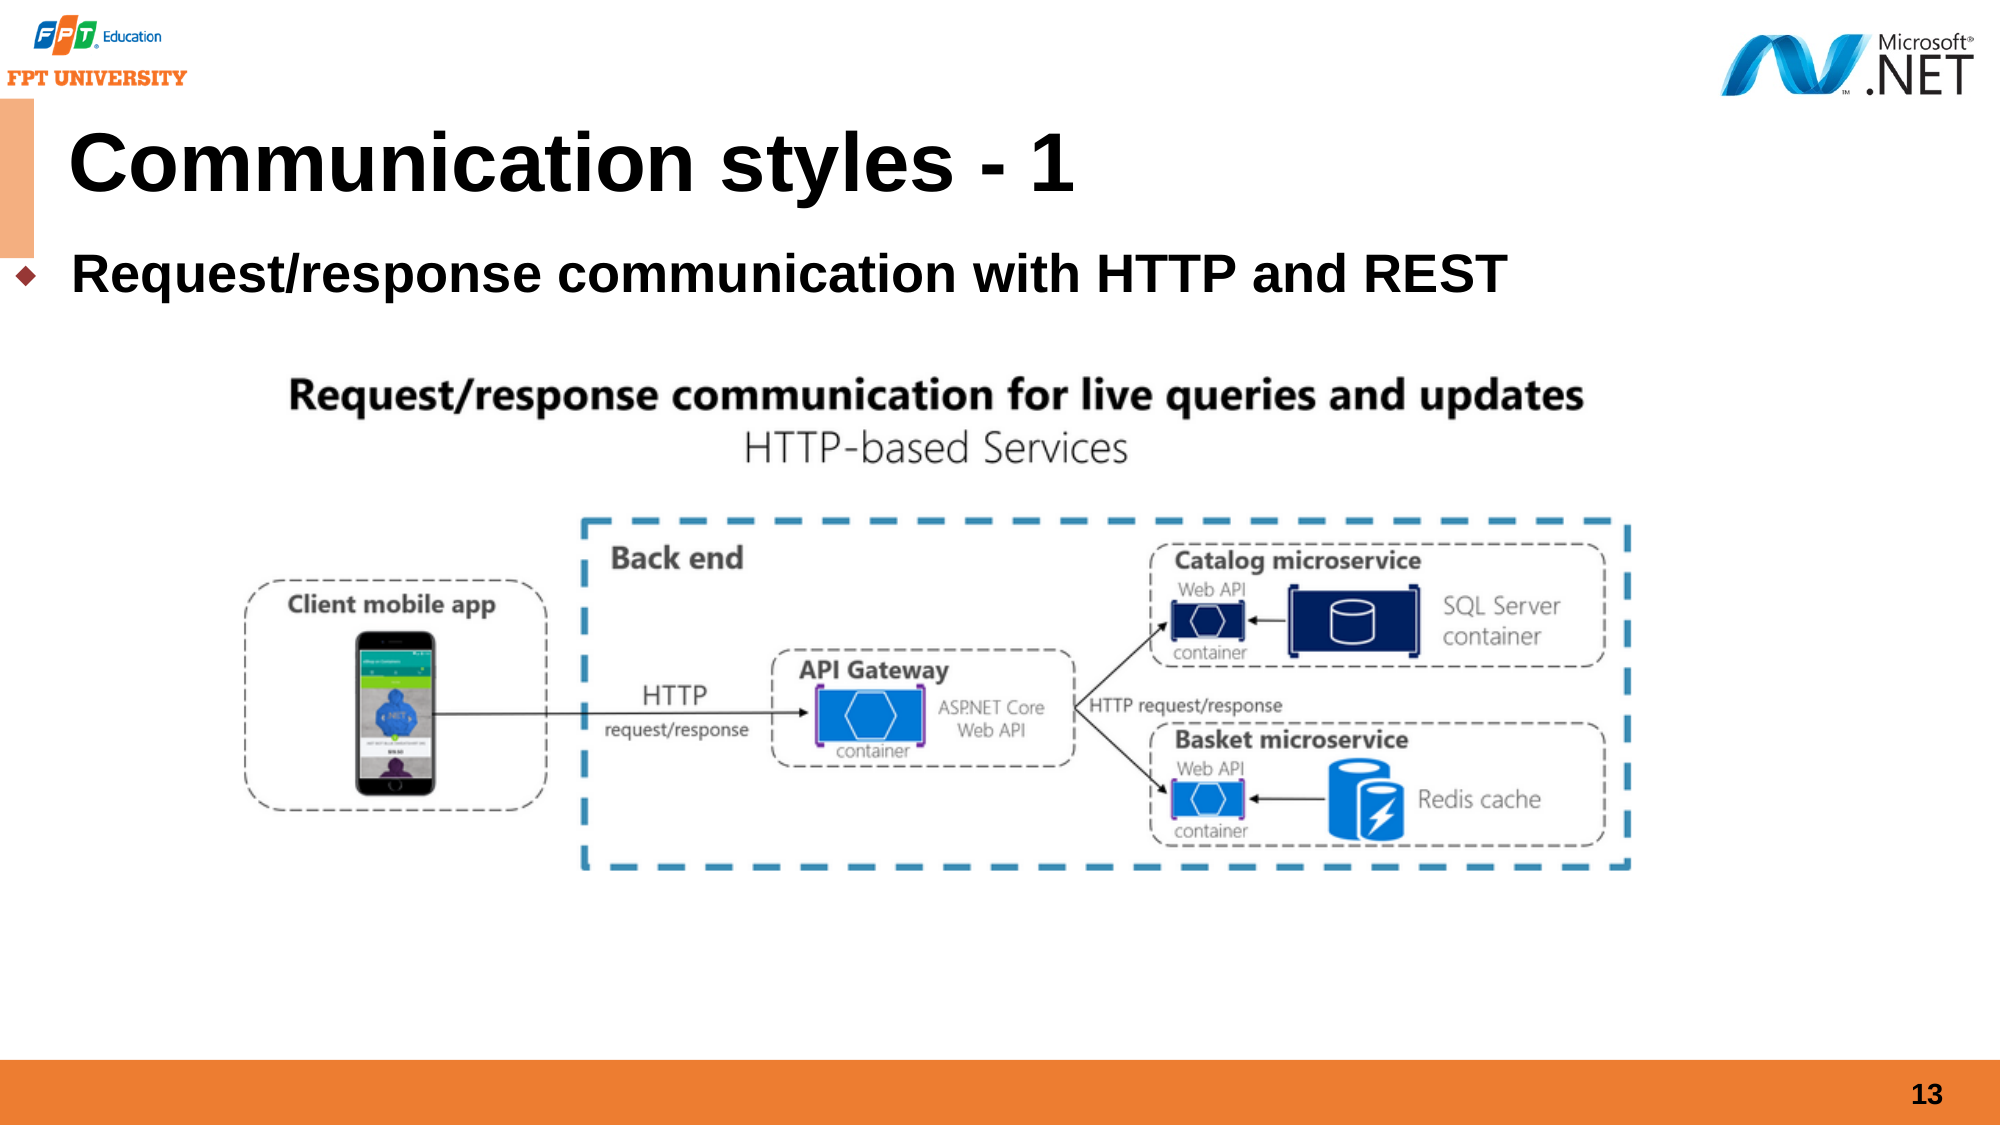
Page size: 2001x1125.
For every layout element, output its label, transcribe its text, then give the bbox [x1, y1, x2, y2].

picture [232, 364, 1651, 911]
picture [1685, 0, 2001, 129]
title Communication styles - 1 [53, 111, 2000, 217]
picture [0, 0, 194, 96]
slide_number 13 [1508, 1063, 1959, 1123]
list Request/response communication with HTTP and REST [0, 217, 2000, 1057]
